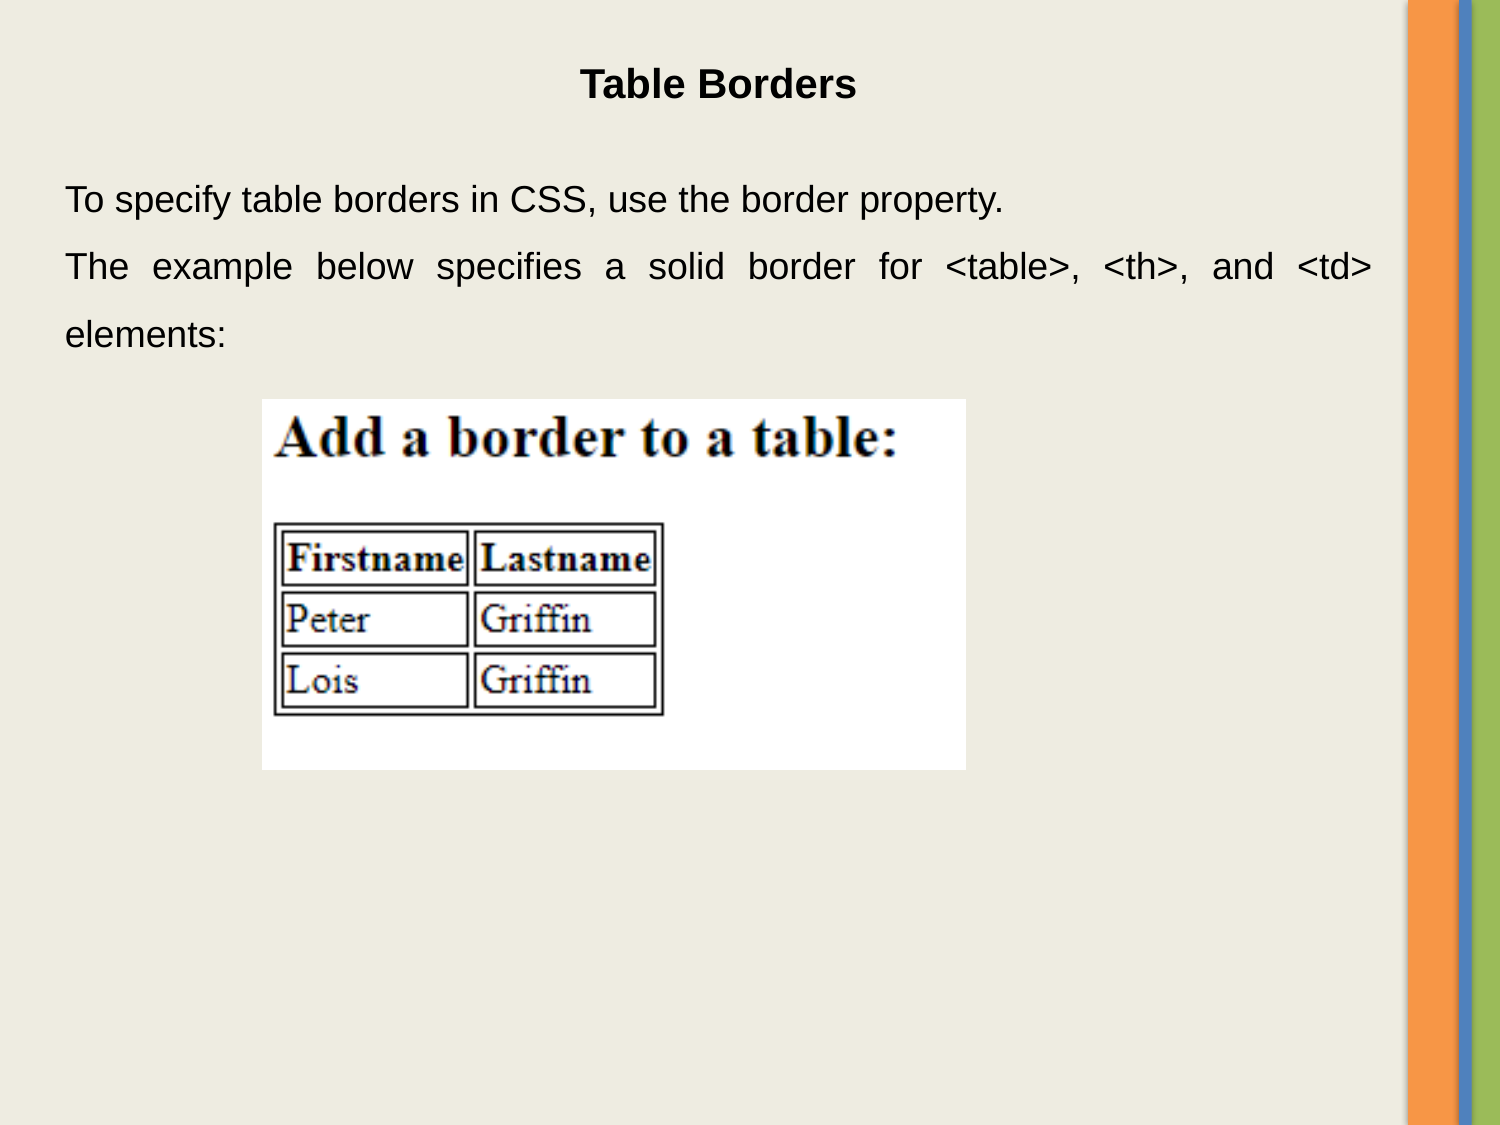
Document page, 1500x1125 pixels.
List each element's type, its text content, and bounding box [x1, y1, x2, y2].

text_box Table Borders To specify table borders in CSS, use the border property. The example below specifies a solid border for <table>, <th>, and <td> elements: [49, 49, 1388, 363]
picture [262, 399, 966, 770]
